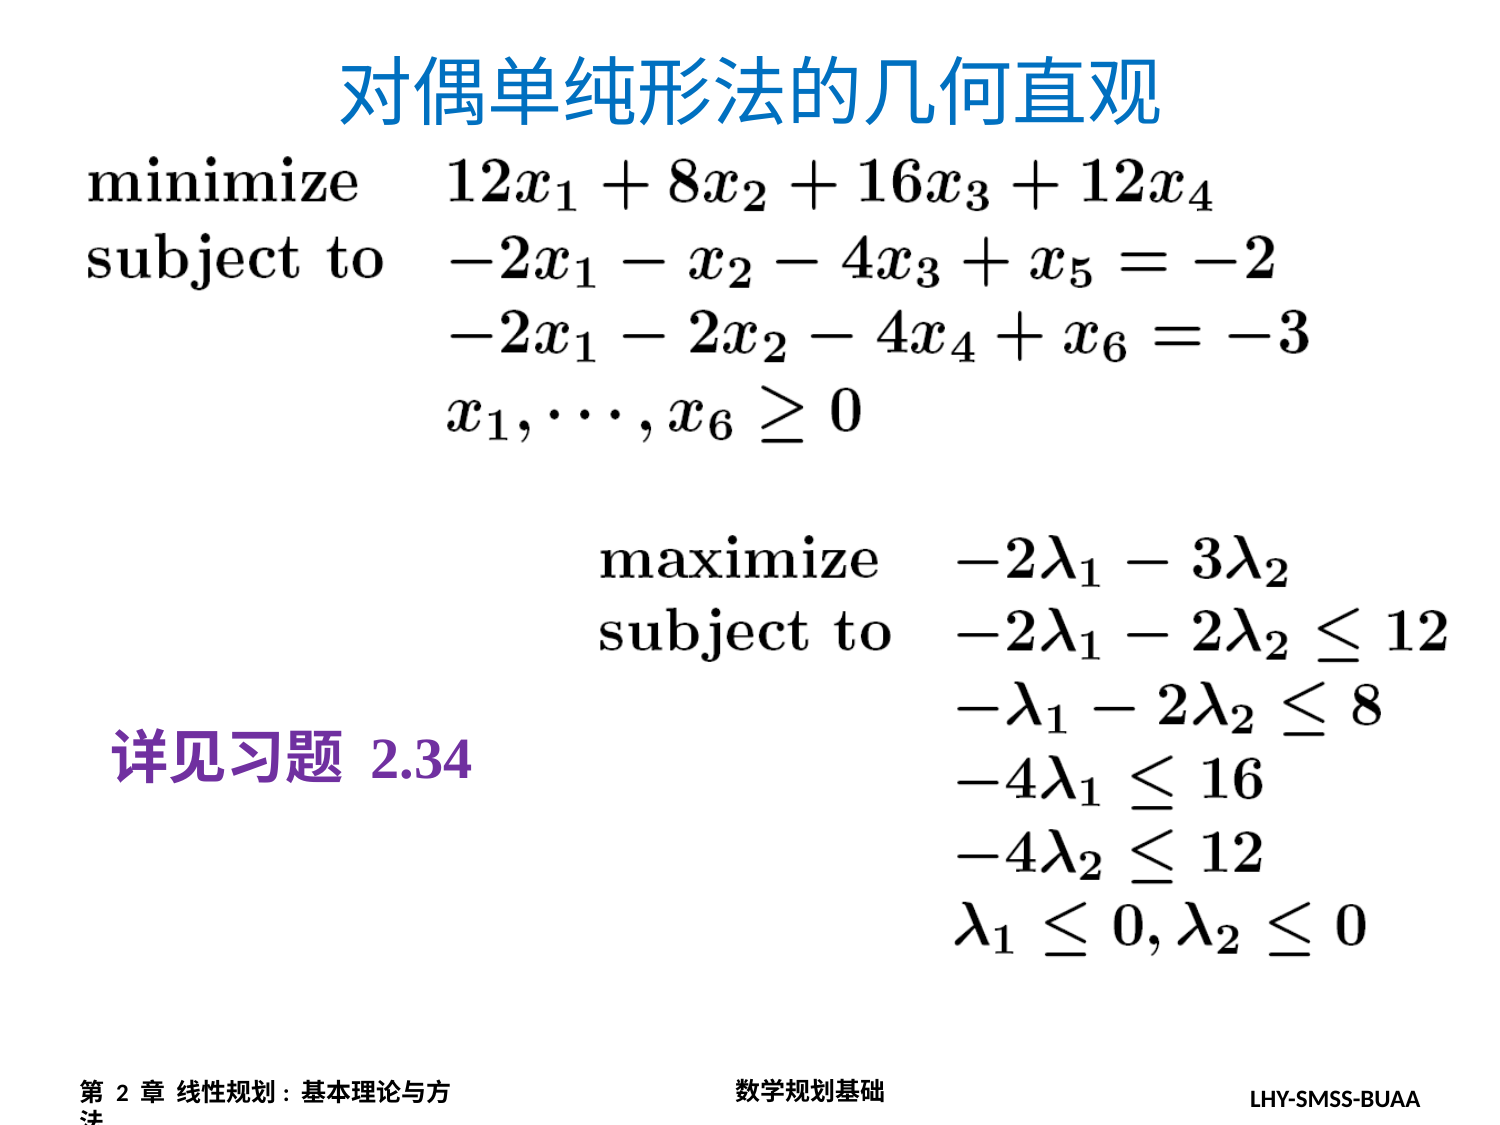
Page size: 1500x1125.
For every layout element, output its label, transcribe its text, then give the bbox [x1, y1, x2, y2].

picture [86, 149, 1312, 449]
picture [596, 534, 1452, 962]
title 对偶单纯形法的几何直观 [112, 20, 1388, 159]
text_box 详见习题 2.34 [91, 712, 492, 798]
